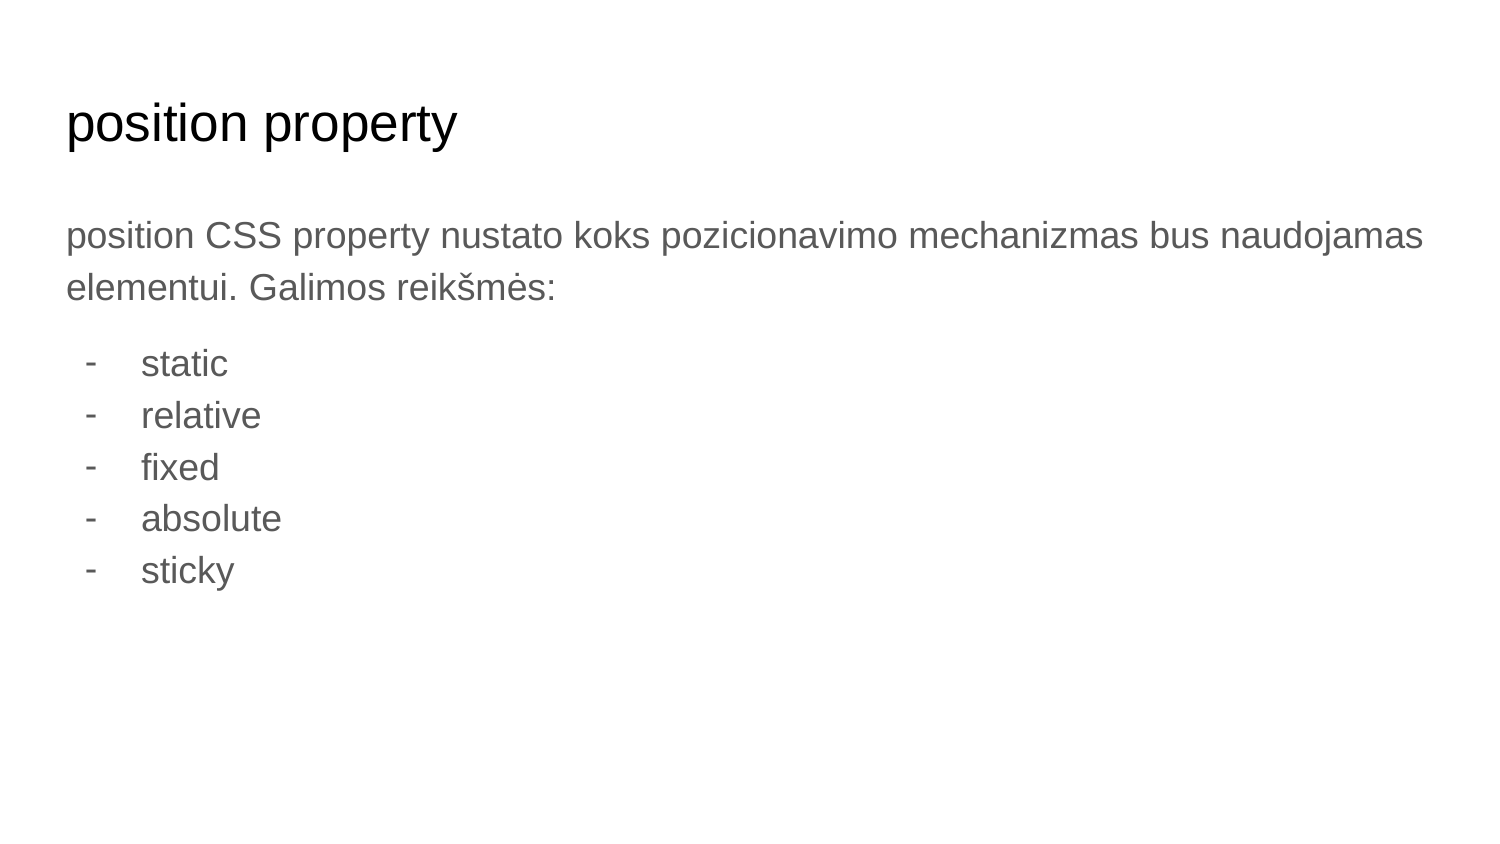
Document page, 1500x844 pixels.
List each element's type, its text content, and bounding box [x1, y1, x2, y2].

title position property [51, 72, 1449, 167]
list position CSS property nustato koks pozicionavimo mechanizmas bus naudojamas elementui. Galimos reikšmės: static relative fixed absolute sticky [51, 189, 1449, 750]
